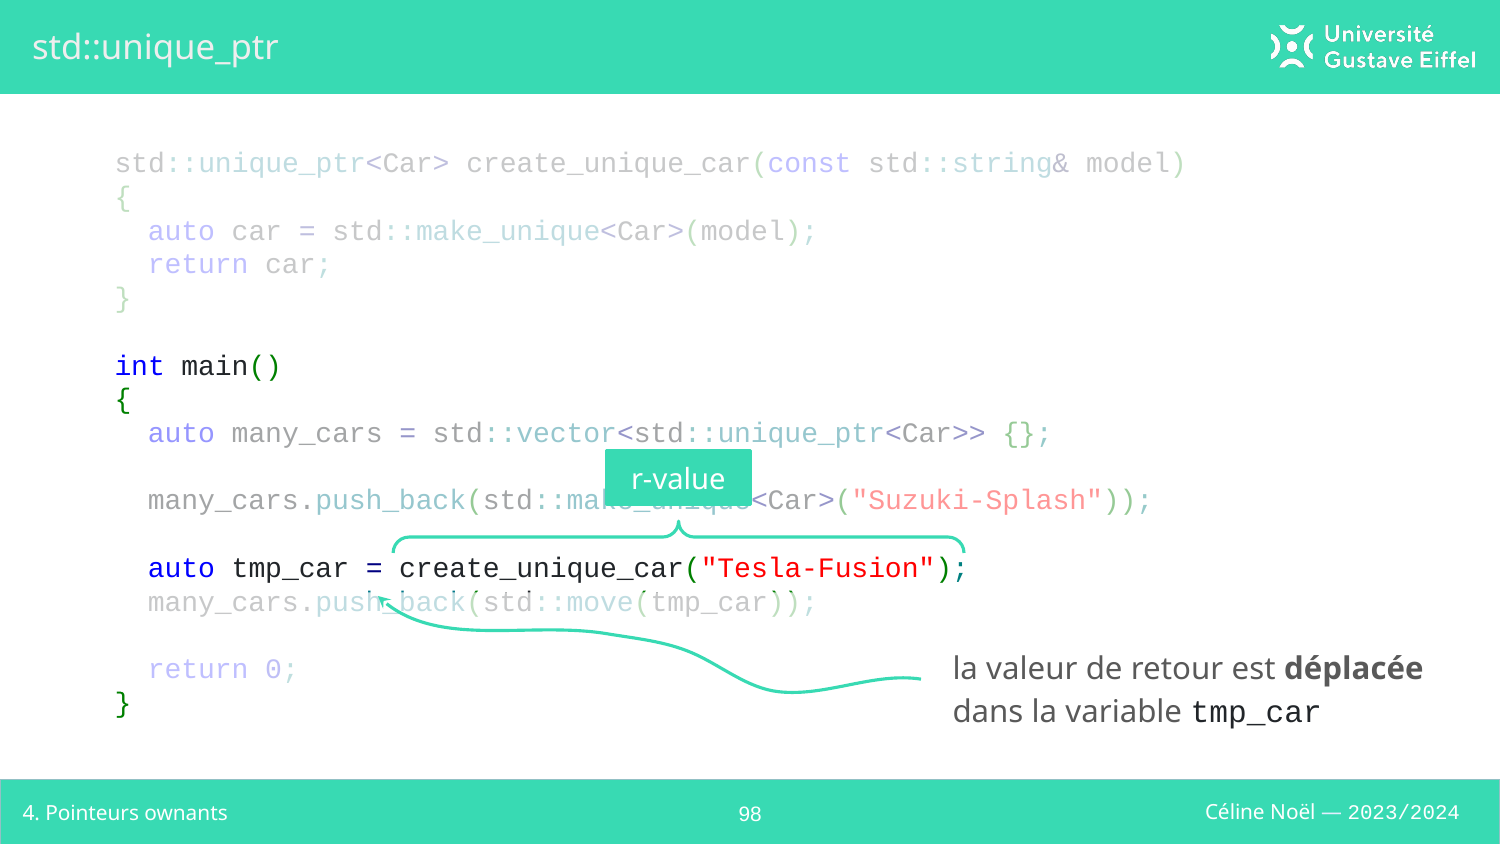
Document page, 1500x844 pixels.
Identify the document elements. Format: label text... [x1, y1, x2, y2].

slide_number ‹#› [705, 785, 795, 840]
text_box [121, 592, 1234, 692]
picture [1440, 25, 1475, 68]
title std::unique_ptr [17, 9, 1440, 82]
text_box std::unique_ptr<Car> create_unique_car(const std::string& model) { auto car = std::make_unique<Car>(model); return car; } int main() { auto many_cars = std::vector<std::unique_ptr<Car>> {}; many_cars.push_back(std::make_unique<Car>("Suzuki-Splash")); auto tmp_car = create_unique_car("Tesla-Fusion"); many_cars.push_back(std::move(tmp_car)); return 0; } [99, 129, 1323, 733]
title 4. Pointeurs ownants [7, 779, 689, 844]
text_box [393, 521, 965, 553]
text_box [110, 125, 1224, 324]
text_box la valeur de retour est déplacée dans la variable tmp_car [937, 627, 1472, 744]
text_box [144, 402, 1156, 532]
text_box r-value [606, 450, 751, 505]
text_box [377, 595, 922, 693]
